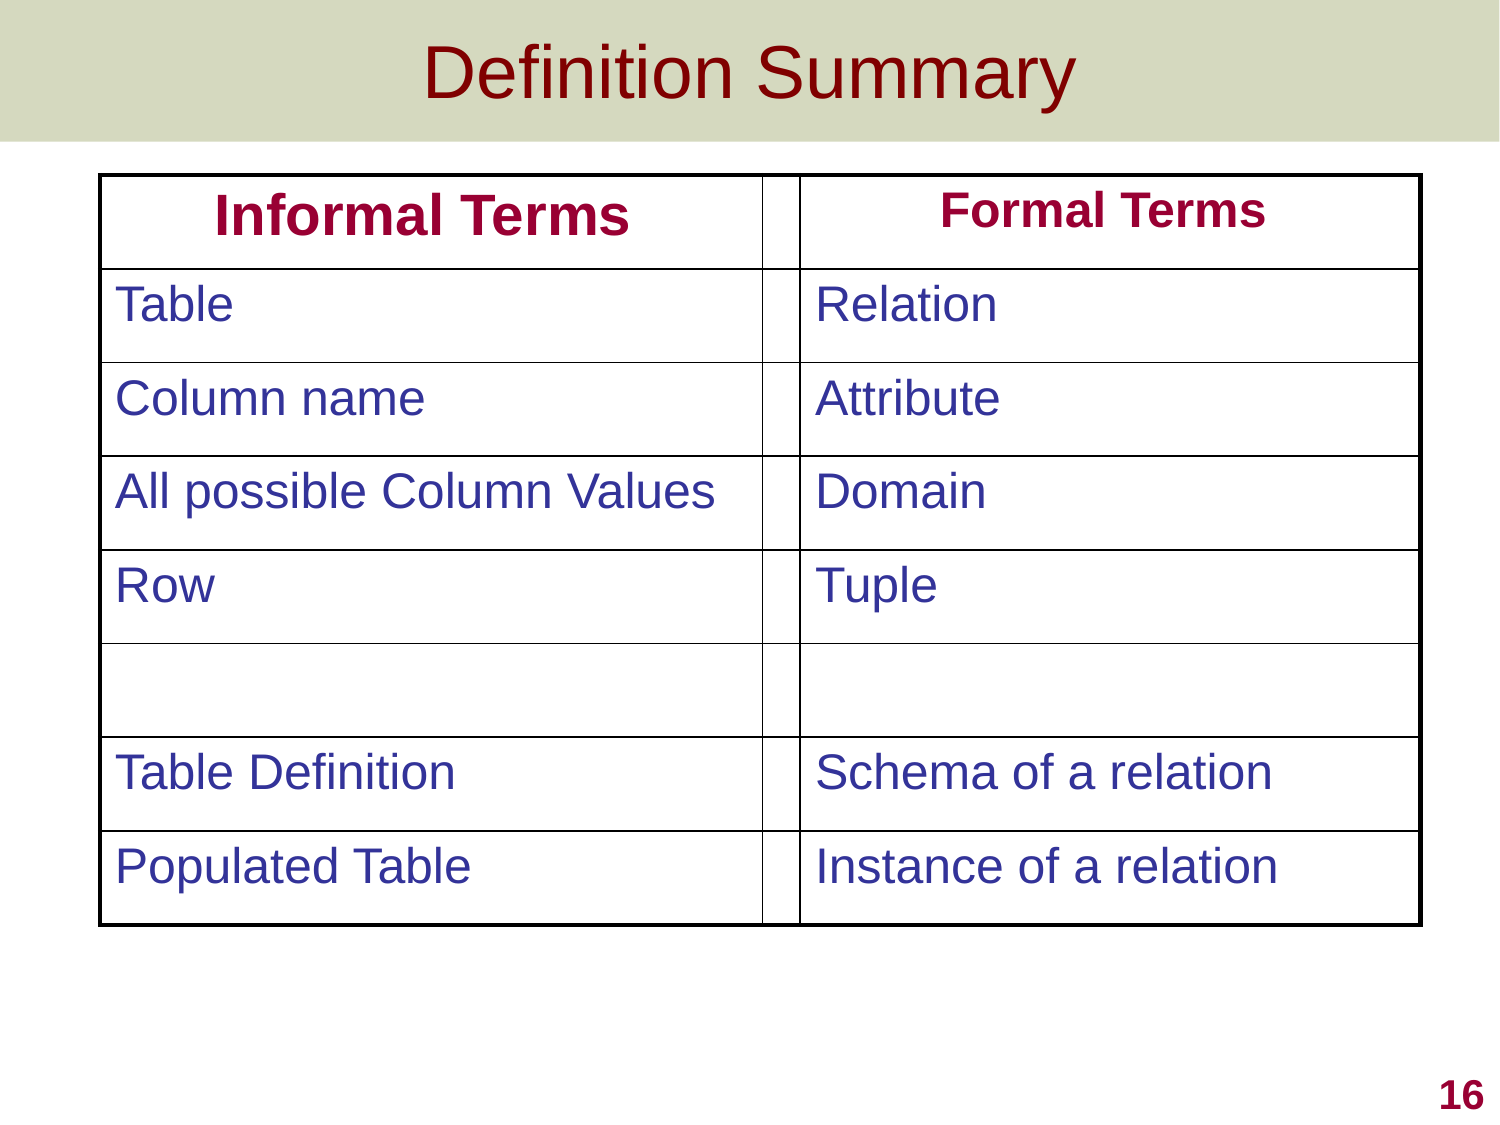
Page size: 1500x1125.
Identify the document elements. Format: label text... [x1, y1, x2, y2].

table_cell [102, 644, 762, 736]
table_cell [763, 270, 799, 362]
table_cell [763, 551, 799, 643]
table_header Formal Terms [801, 177, 1418, 268]
table_cell Table [102, 270, 762, 362]
slide_number 16 [1187, 1049, 1500, 1125]
table_cell Column name [102, 363, 762, 455]
table_cell [801, 644, 1418, 736]
table_cell [763, 644, 799, 736]
table_cell Schema of a relation [801, 738, 1418, 830]
table_cell Populated Table [102, 832, 762, 923]
table_cell Row [102, 551, 762, 643]
table_cell Attribute [801, 363, 1418, 455]
table_cell [763, 363, 799, 455]
table_cell Table Definition [102, 738, 762, 830]
table_cell Tuple [801, 551, 1418, 643]
table_cell [763, 832, 799, 923]
title Definition Summary [0, 0, 1500, 138]
table_cell All possible Column Values [102, 457, 762, 549]
table_header Informal Terms [102, 177, 762, 268]
table_header [763, 177, 799, 268]
table_cell Domain [801, 457, 1418, 549]
table_cell Instance of a relation [801, 832, 1418, 923]
table_cell [763, 738, 799, 830]
table_cell Relation [801, 270, 1418, 362]
table_cell [763, 457, 799, 549]
